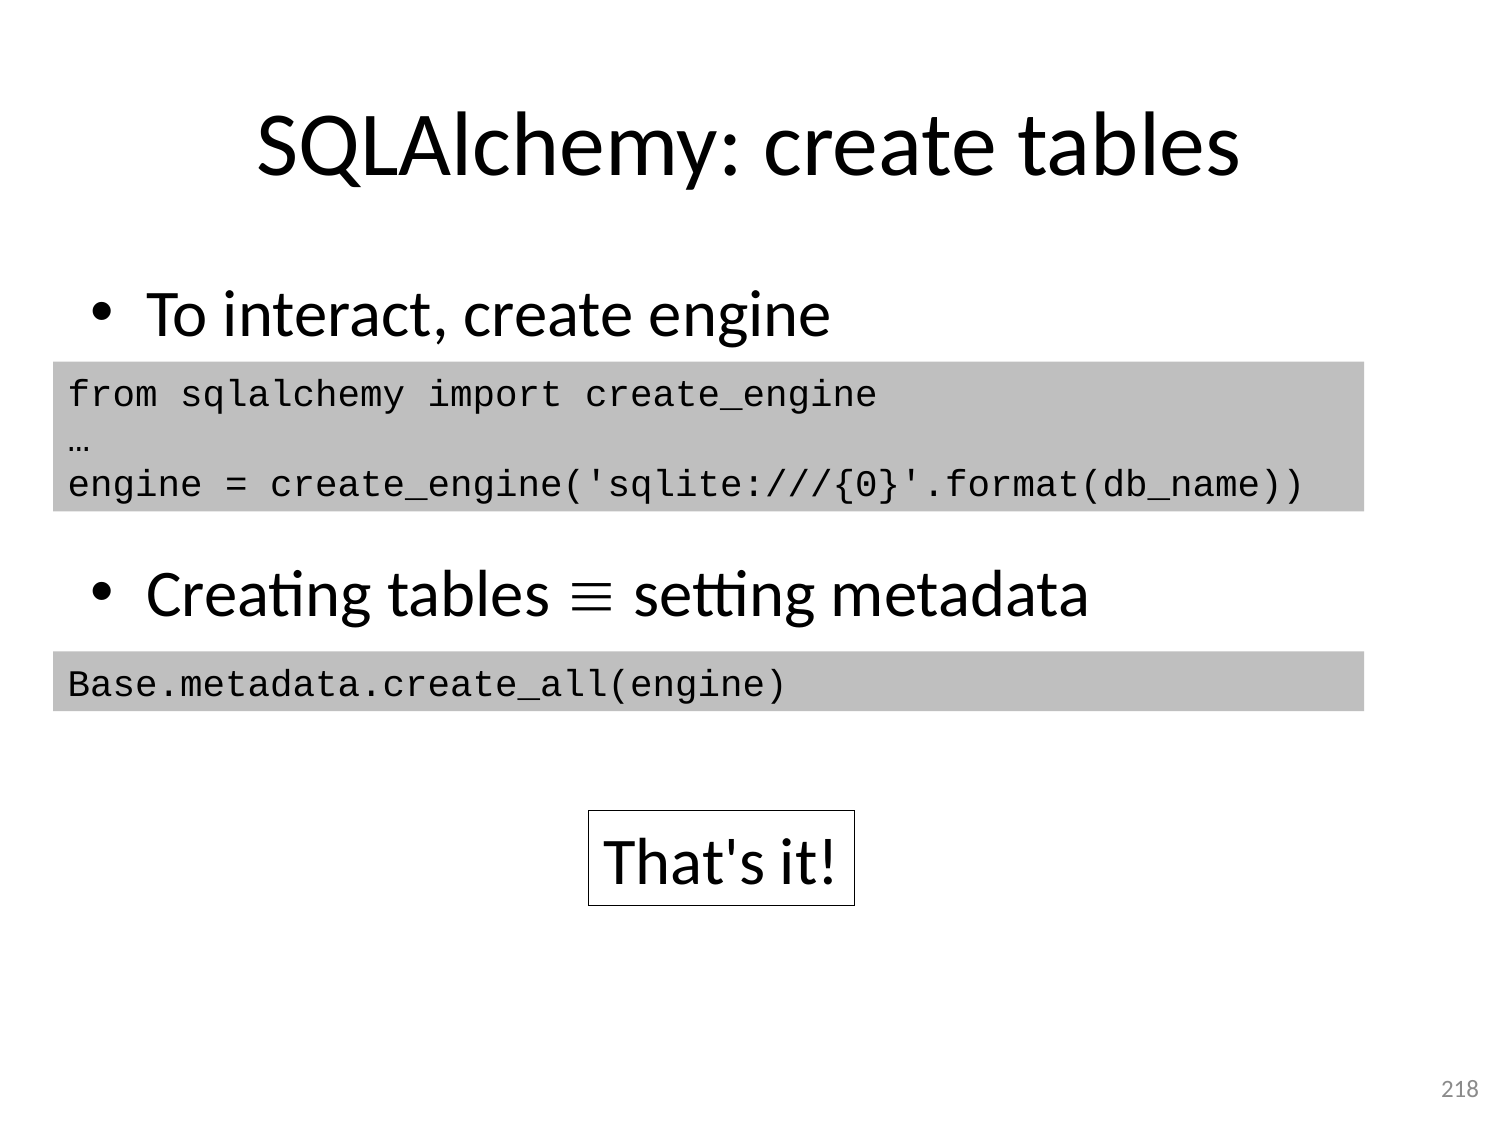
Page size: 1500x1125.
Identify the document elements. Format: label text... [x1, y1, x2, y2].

text_box Base.metadata.create_all(engine) [53, 651, 1365, 712]
slide_number 218 [1144, 1057, 1495, 1118]
text_box That's it! [588, 810, 855, 906]
list To interact, create engine Creating tables  setting metadata [75, 262, 1425, 1005]
text_box from sqlalchemy import create_engine … engine = create_engine('sqlite:///{0}'.format(db_name)) [53, 361, 1365, 512]
title SQLAlchemy: create tables [75, 45, 1425, 233]
